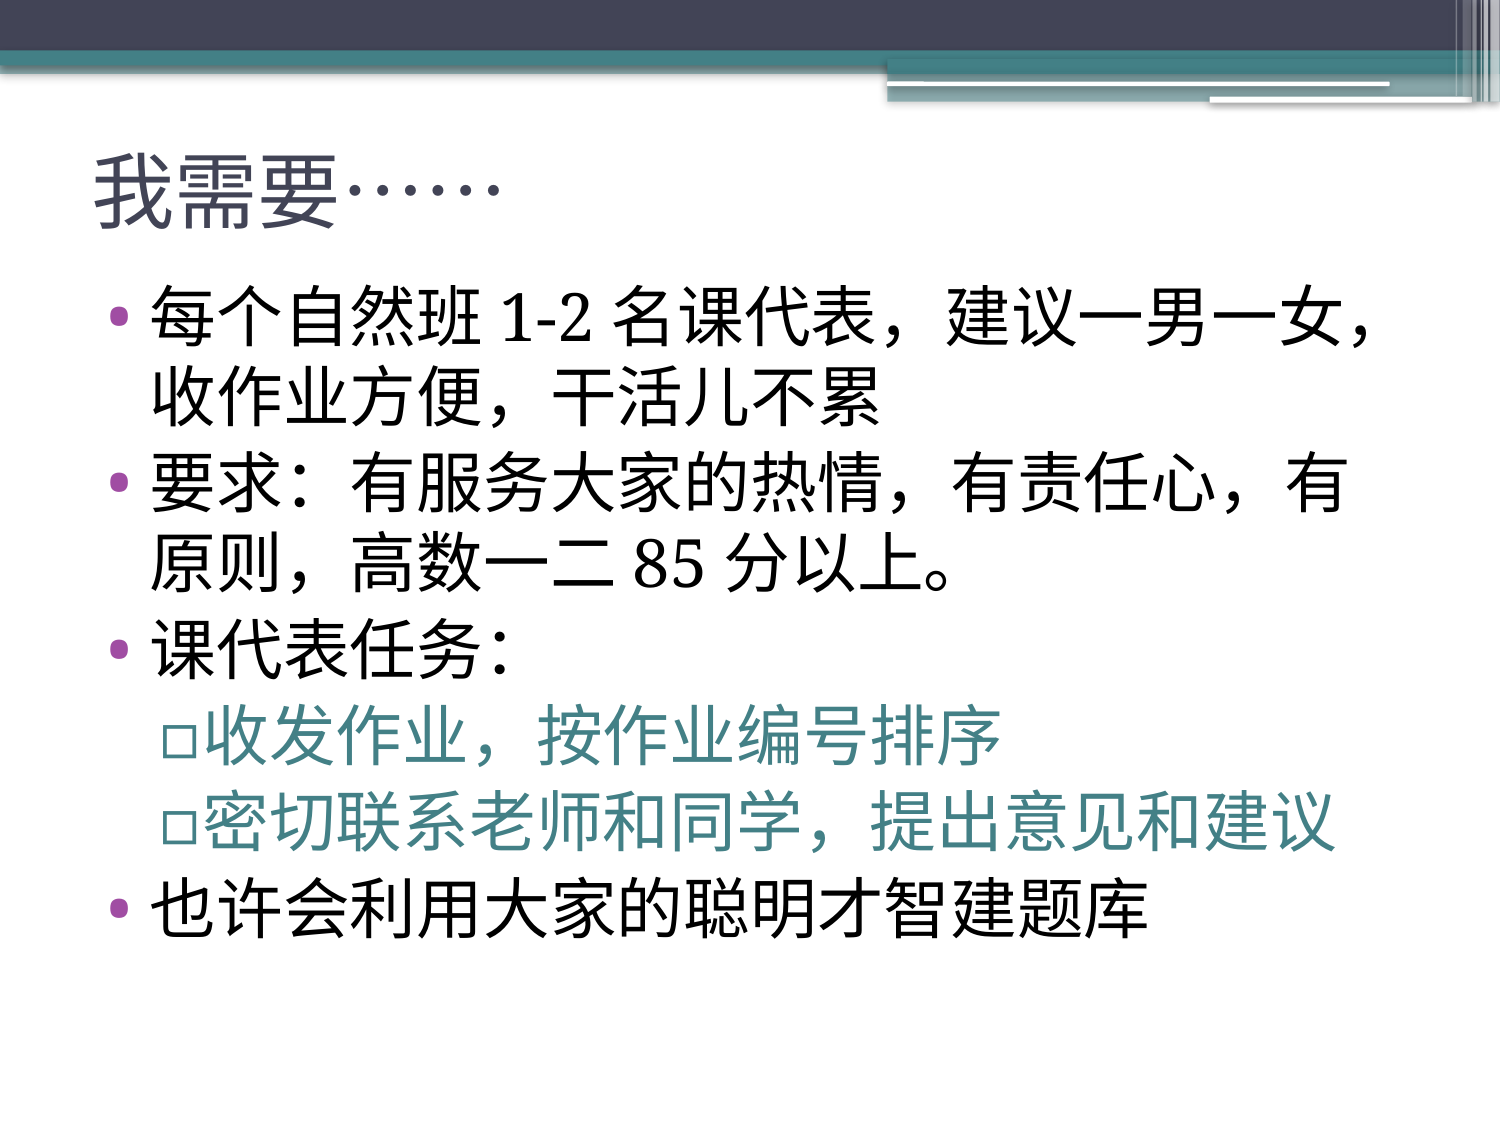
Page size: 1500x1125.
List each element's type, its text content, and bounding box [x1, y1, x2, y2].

list 每个自然班1-2名课代表，建议一男一女，收作业方便，干活儿不累 要求：有服务大家的热情，有责任心，有原则，高数一二85分以上。 课代表任务： 收发作业，按作业编号排序 密切联系老师和同学，提出意见和建议 也许会利用大家的聪明才智建题库 [75, 267, 1425, 1079]
title 我需要…… [76, 101, 1427, 277]
